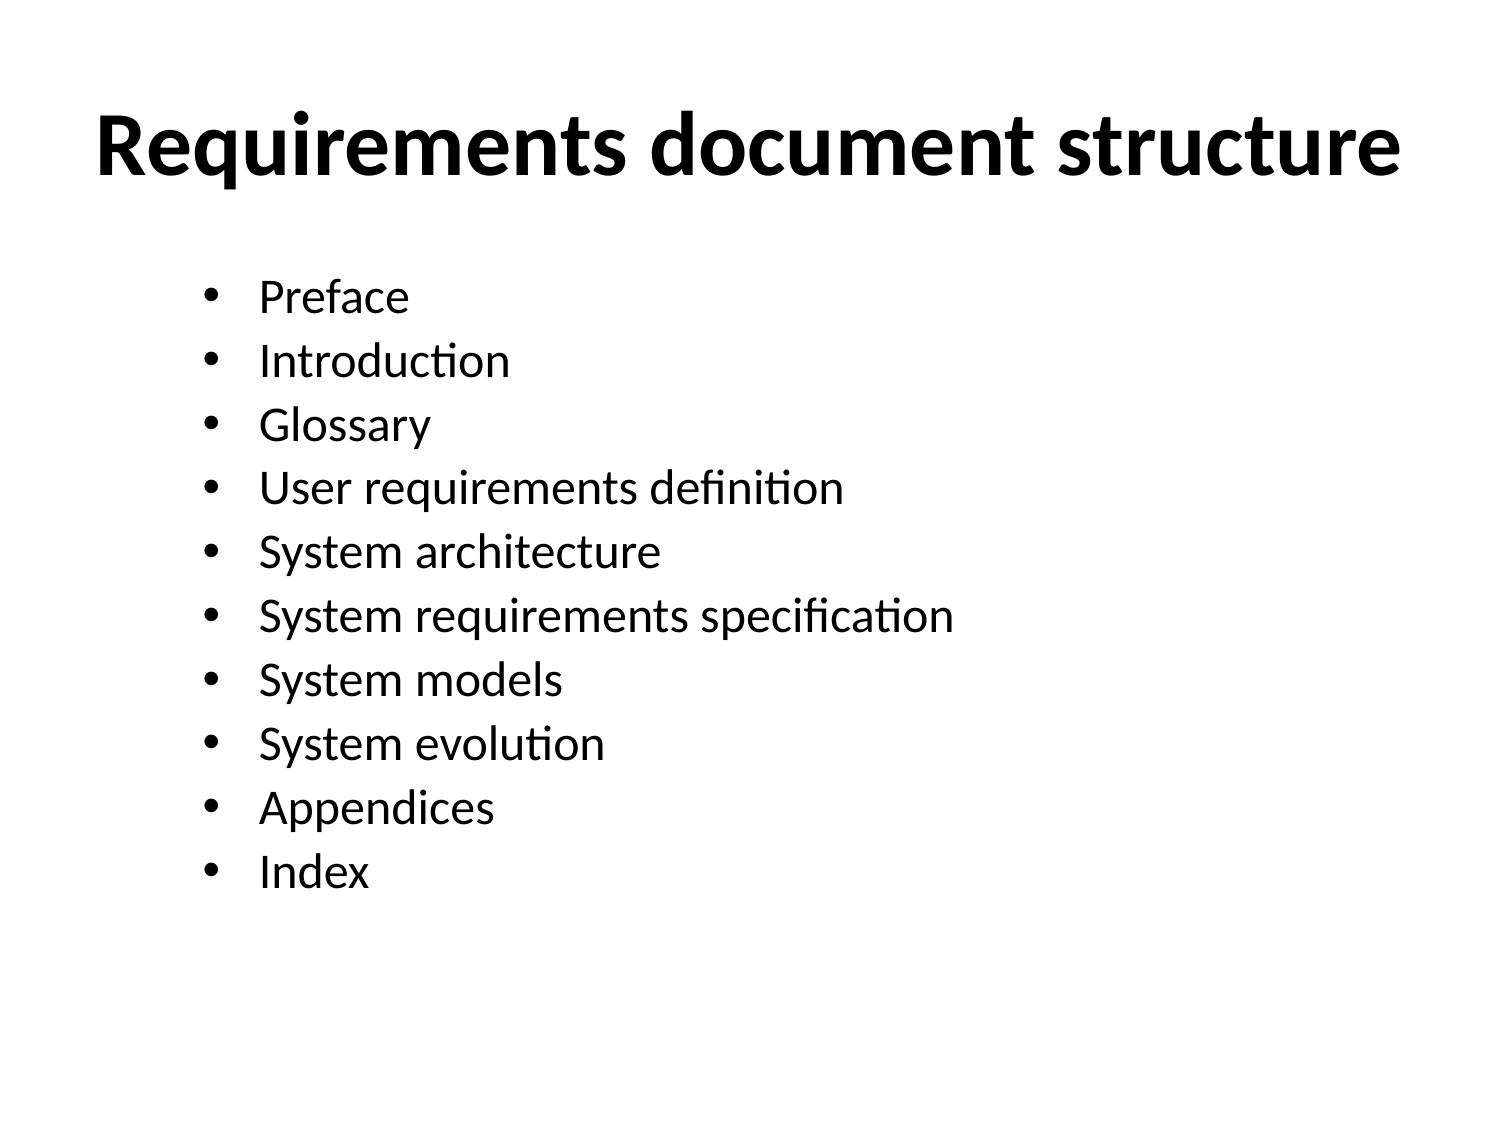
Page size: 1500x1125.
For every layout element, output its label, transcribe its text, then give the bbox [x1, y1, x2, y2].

list Preface Introduction Glossary User requirements definition System architecture System requirements specification System models System evolution Appendices Index [187, 262, 1188, 1005]
title Requirements document structure [75, 45, 1425, 233]
